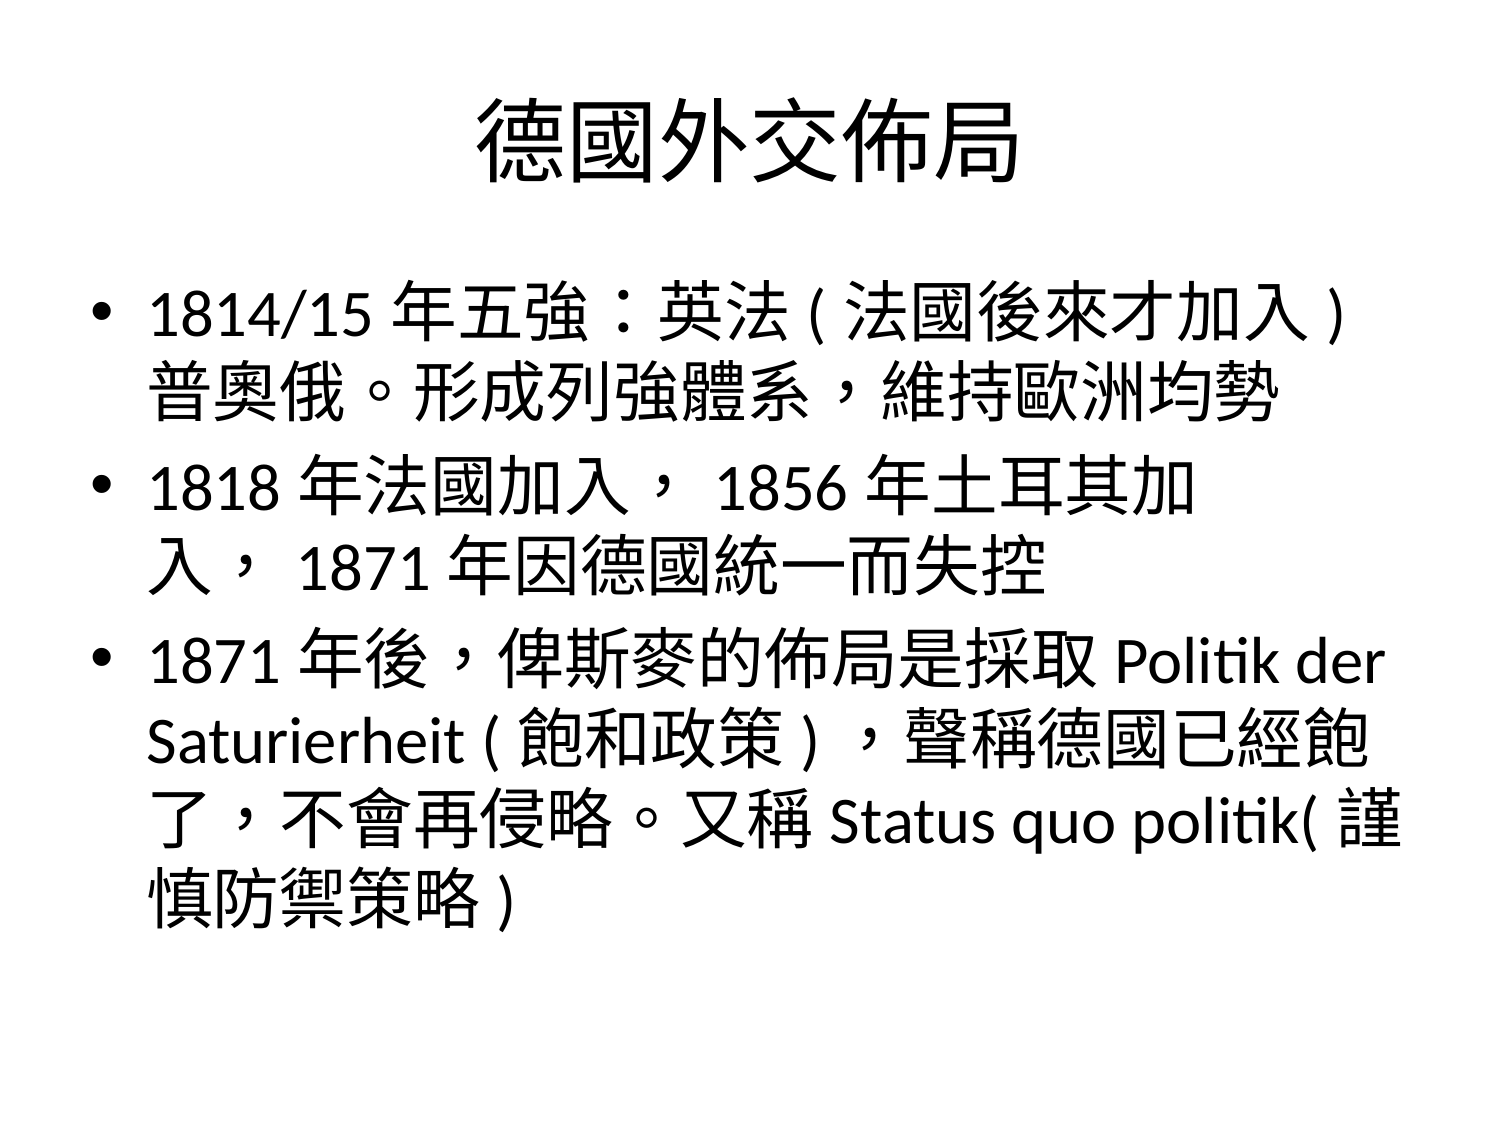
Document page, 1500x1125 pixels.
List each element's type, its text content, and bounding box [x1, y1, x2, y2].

list 1814/15年五強：英法(法國後來才加入)普奧俄。形成列強體系，維持歐洲均勢 1818年法國加入，1856年土耳其加入，1871年因德國統一而失控 1871年後，俾斯麥的佈局是採取Politik der Saturierheit (飽和政策)，聲稱德國已經飽了，不會再侵略。又稱Status quo politik(謹慎防禦策略) [74, 262, 1426, 1006]
title 德國外交佈局 [74, 44, 1426, 233]
